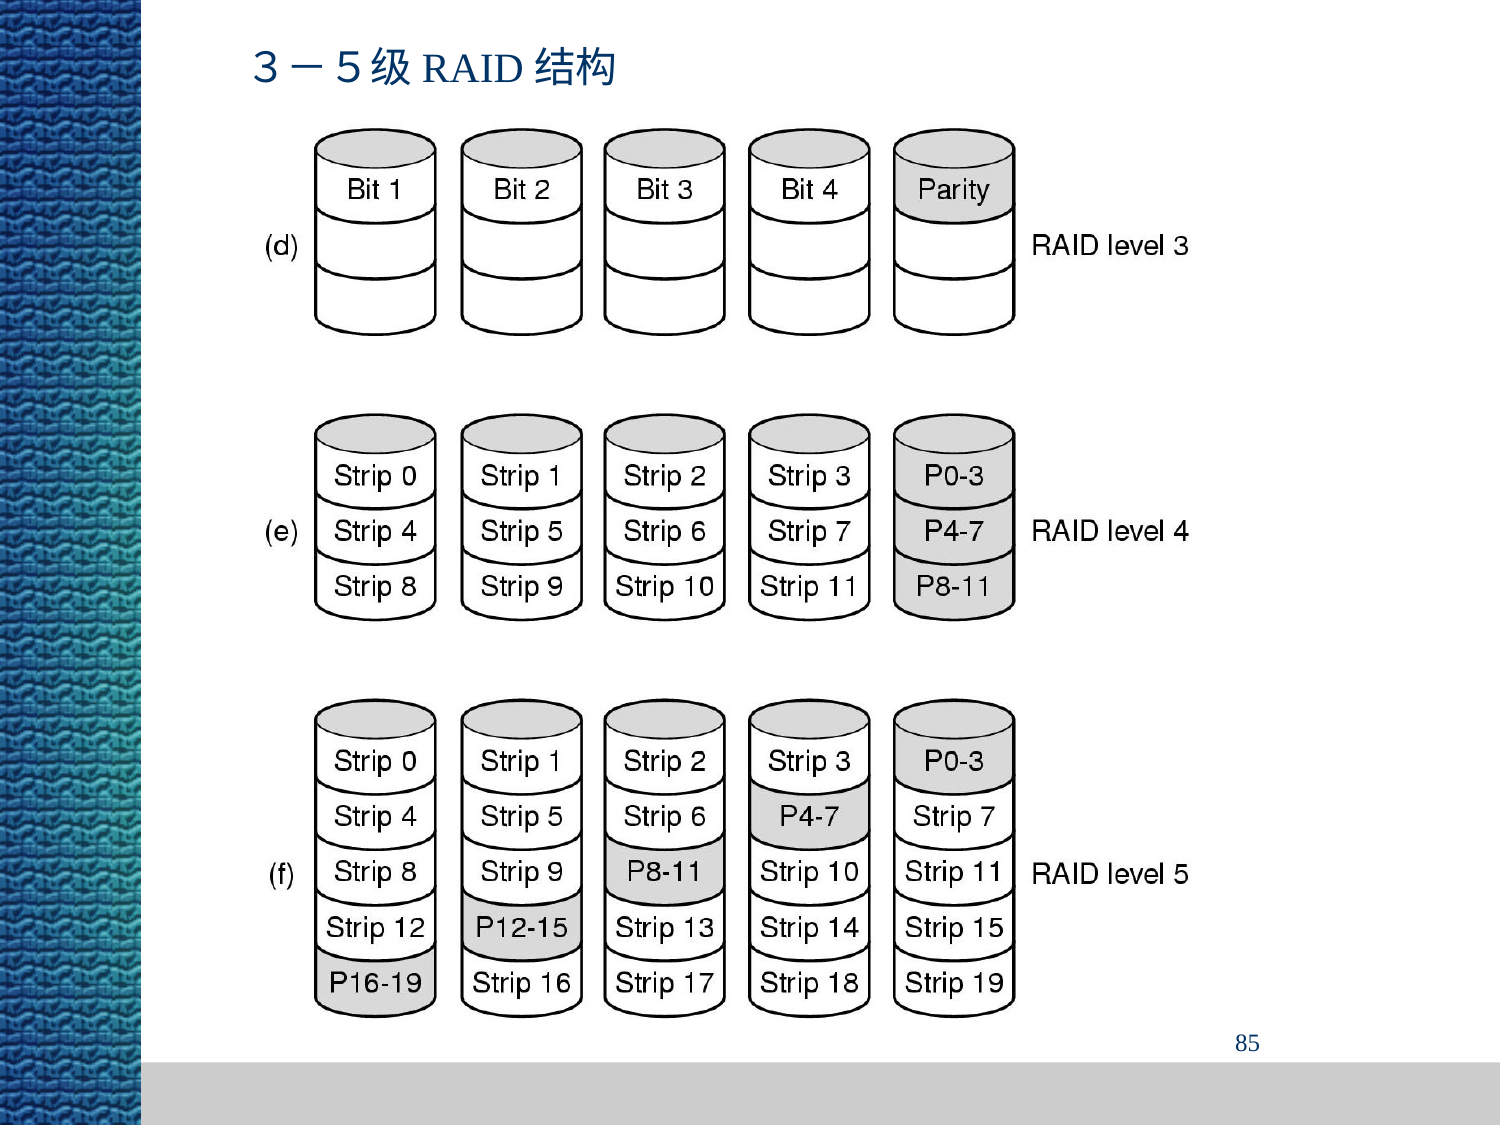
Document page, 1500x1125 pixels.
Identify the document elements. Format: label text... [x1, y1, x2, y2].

picture [0, 0, 141, 1125]
text_box 85 [1025, 1026, 1275, 1100]
text_box ３－５级RAID结构 [230, 42, 1105, 98]
picture [265, 89, 1329, 1019]
